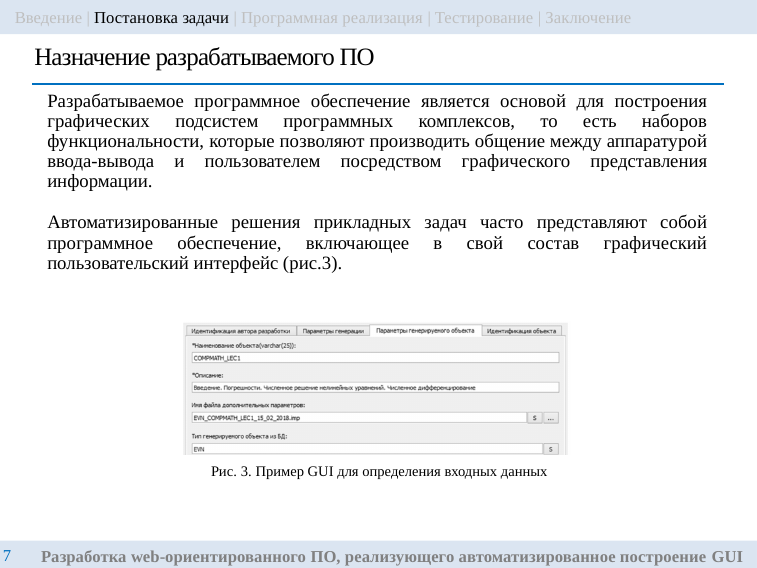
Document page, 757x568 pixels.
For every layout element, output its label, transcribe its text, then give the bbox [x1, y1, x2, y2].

picture [183, 320, 571, 456]
text_box Разработка web-ориентированного ПО, реализующего автоматизированное построение GUI [0, 539, 757, 568]
text_box Разрабатываемое программное обеспечение является основой для построения графических подсистем программных комплексов, то есть наборов функциональности, которые позволяют производить общение между аппаратурой ввода-вывода и пользователем посредством графического представления информации. Автоматизированные решения прикладных задач часто представляют собой программное обеспечение, включающее в свой состав графический пользовательский интерфейс (рис.3). [32, 90, 722, 459]
text_box Назначение разрабатываемого ПО [32, 38, 724, 71]
text_box 7 [0, 544, 84, 567]
text_box Введение | Постановка задачи | Программная реализация | Тестирование | Заключение [0, 0, 757, 35]
text_box Рис. 3. Пример GUI для определения входных данных [166, 454, 592, 488]
